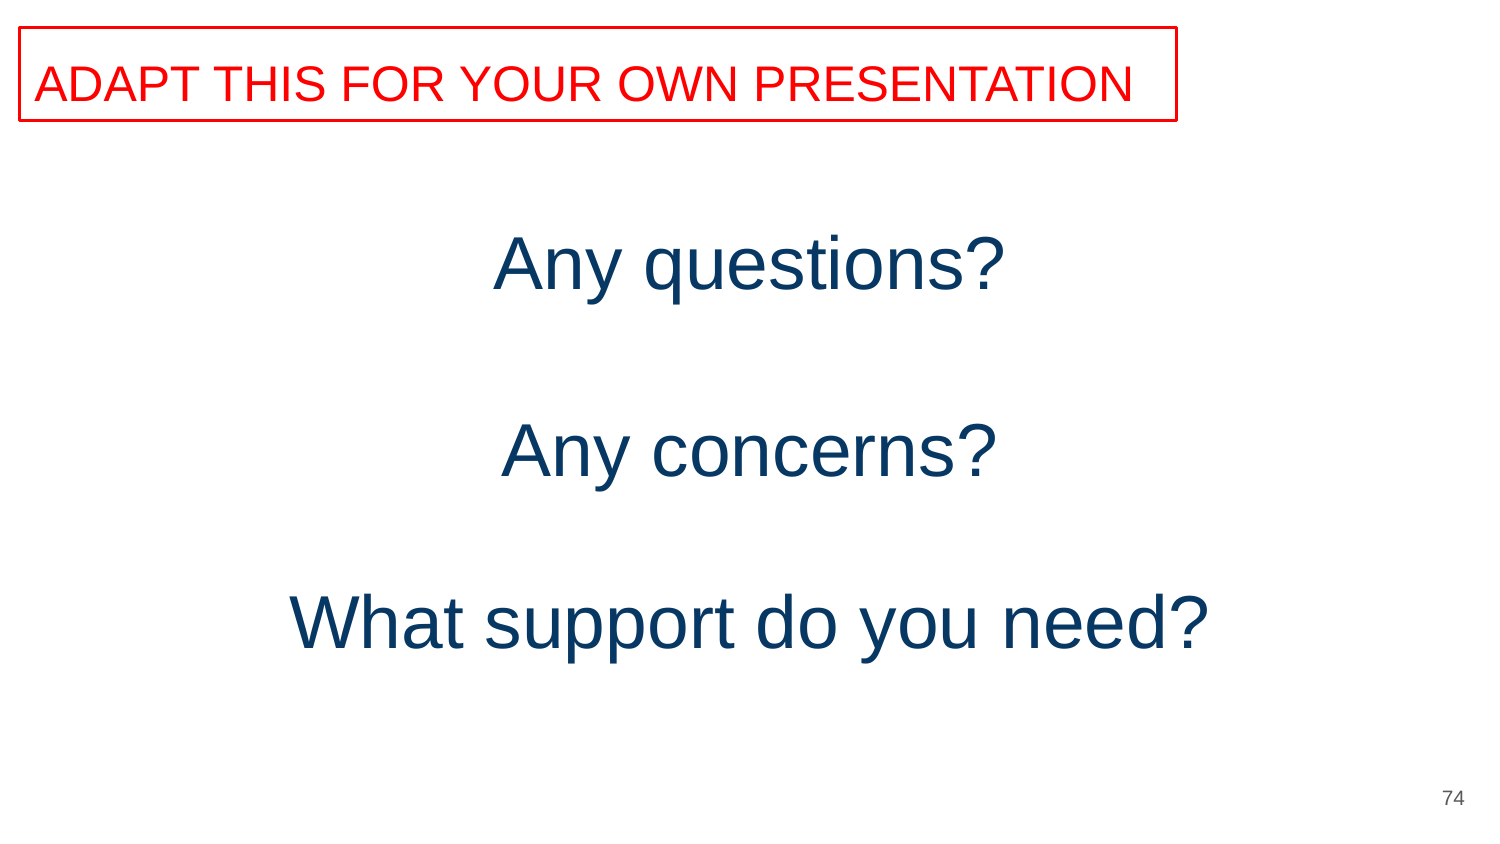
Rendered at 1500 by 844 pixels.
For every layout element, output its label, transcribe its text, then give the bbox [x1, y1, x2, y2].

title Any questions? [51, 190, 1449, 329]
slide_number 74 [1389, 764, 1480, 830]
title Any concerns? [51, 377, 1449, 516]
title What support do you need? [51, 549, 1449, 688]
subtitle ADAPT THIS FOR YOUR OWN PRESENTATION [19, 27, 1177, 121]
